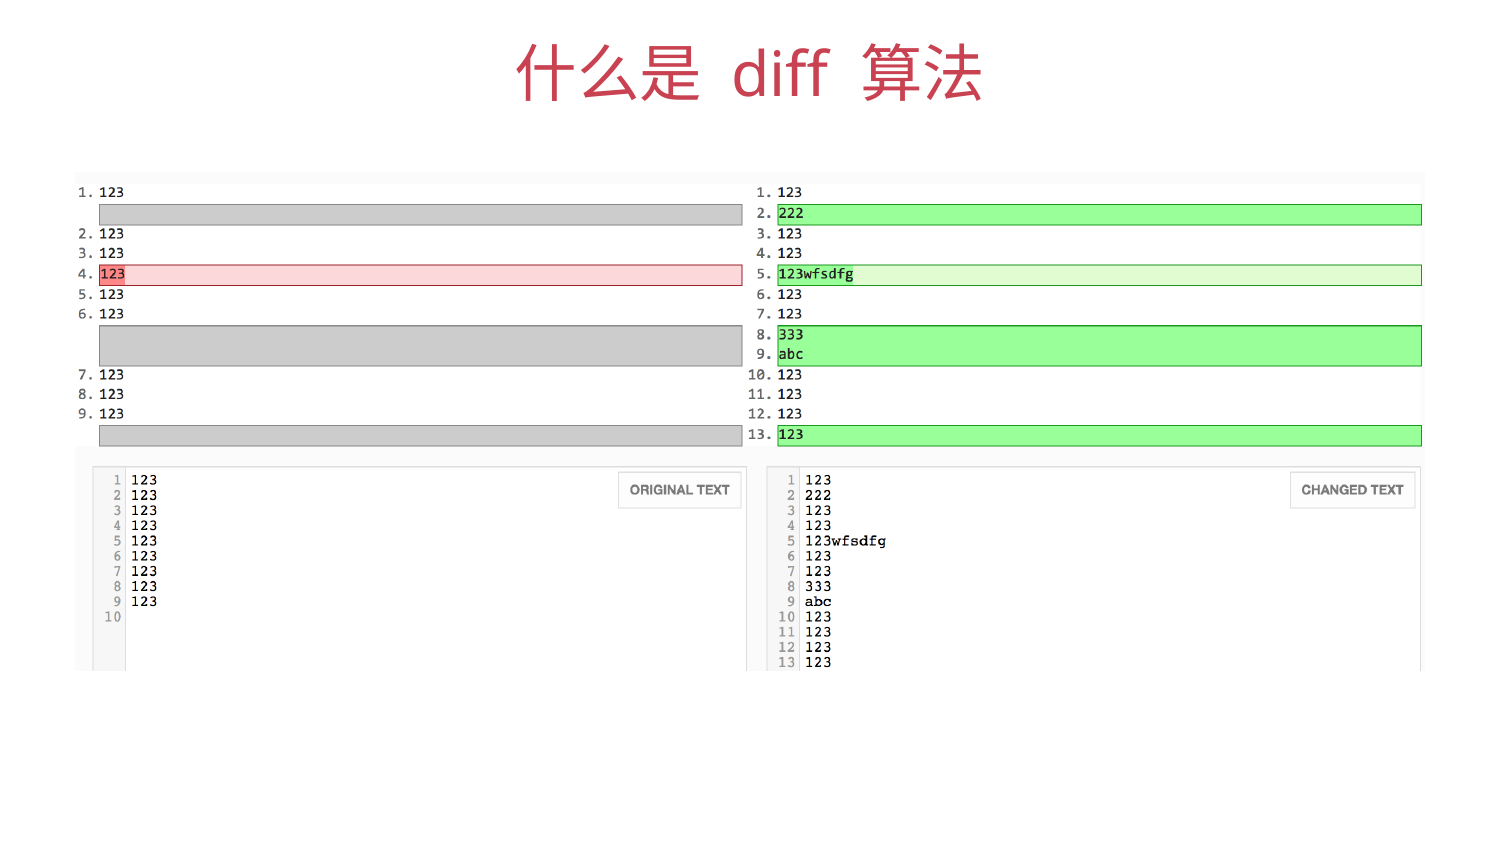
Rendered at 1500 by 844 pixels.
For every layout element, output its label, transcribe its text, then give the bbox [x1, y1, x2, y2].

text_box 什么是 diff 算法 [514, 34, 986, 110]
picture [75, 172, 1425, 672]
